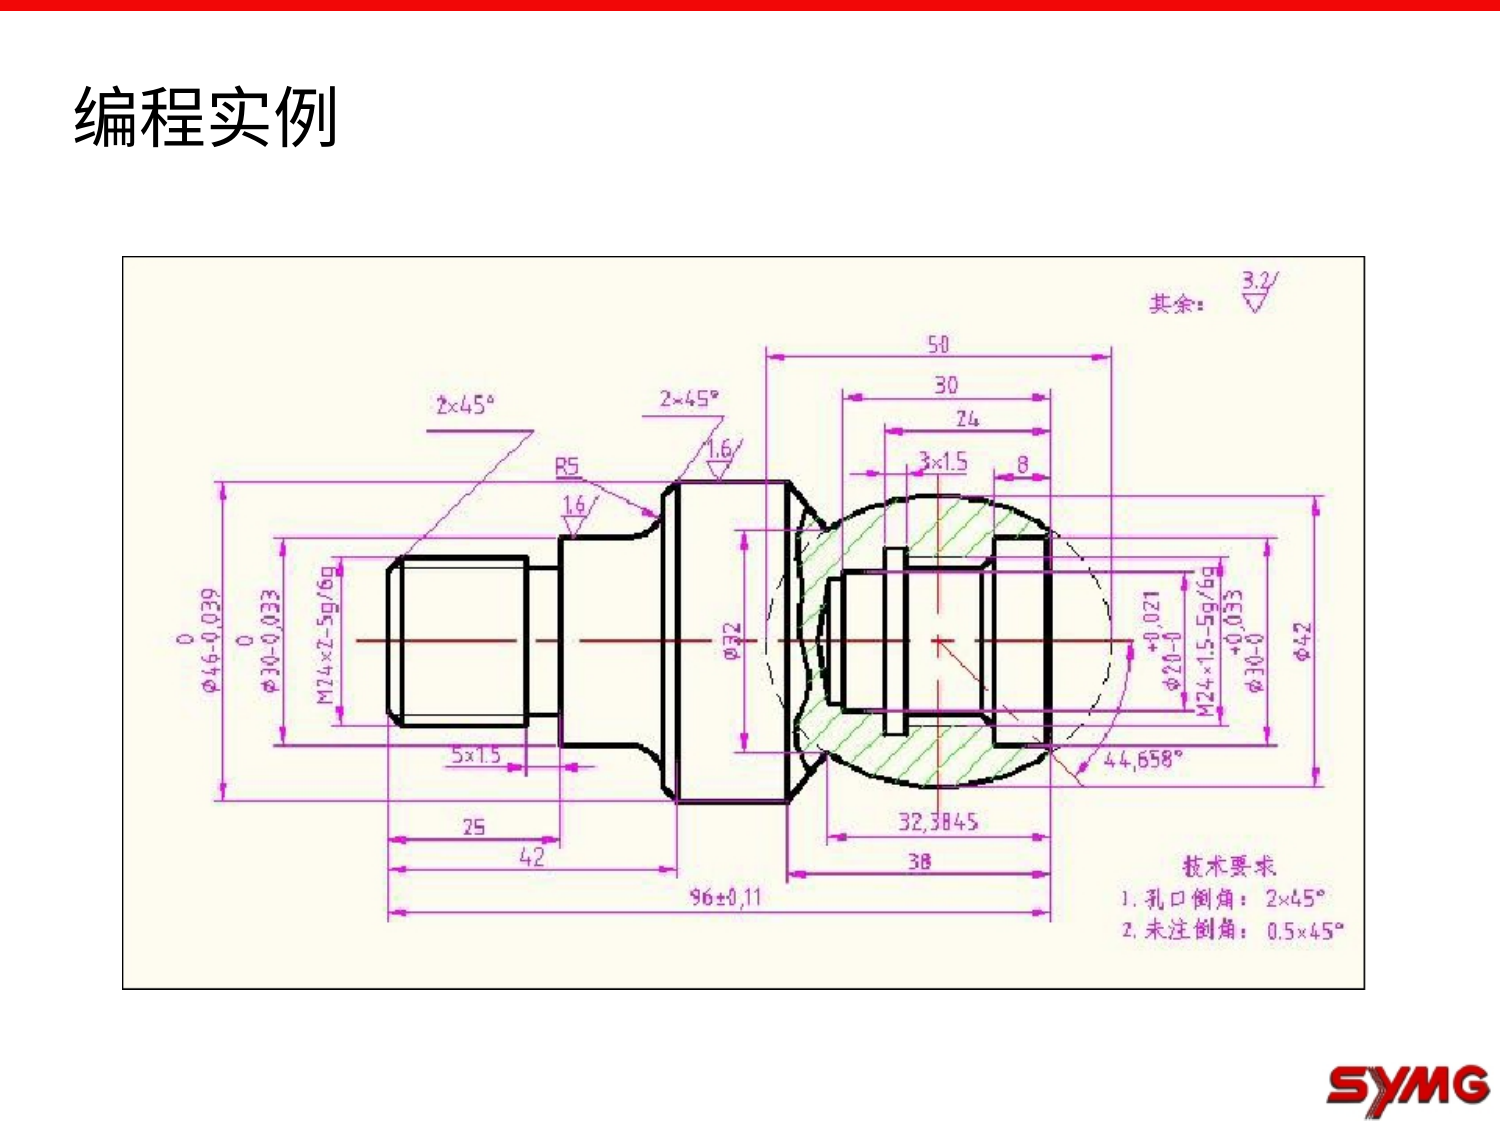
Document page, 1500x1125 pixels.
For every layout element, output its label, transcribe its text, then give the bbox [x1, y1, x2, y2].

picture [122, 255, 1367, 990]
text_box 编程实例 [72, 89, 340, 164]
text_box [0, 0, 1500, 13]
text_box [0, 13, 1500, 1125]
picture [1322, 1062, 1494, 1122]
